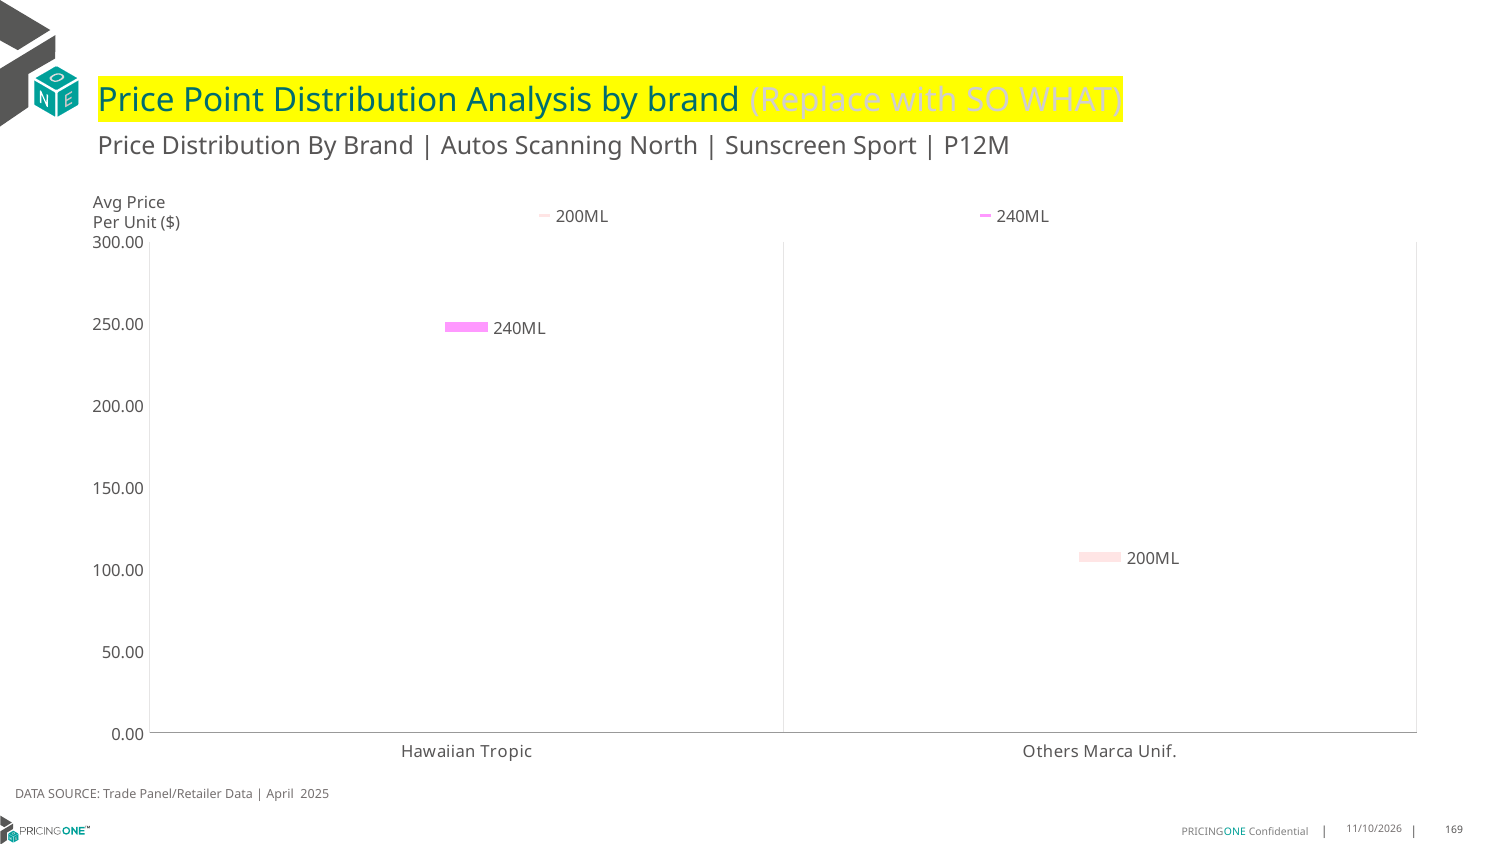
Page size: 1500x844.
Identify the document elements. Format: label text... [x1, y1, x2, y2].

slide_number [1325, 815, 1417, 844]
title Price Point Distribution Analysis by brand (Replace with SO WHAT) [82, 0, 1418, 127]
slide_number 169 [1417, 815, 1479, 844]
list DATA SOURCE: Trade Panel/Retailer Data | April 2025 [0, 776, 750, 814]
chart [88, 185, 1418, 776]
list Price Distribution By Brand | Autos Scanning North | Sunscreen Sport | P12M [82, 127, 1418, 186]
